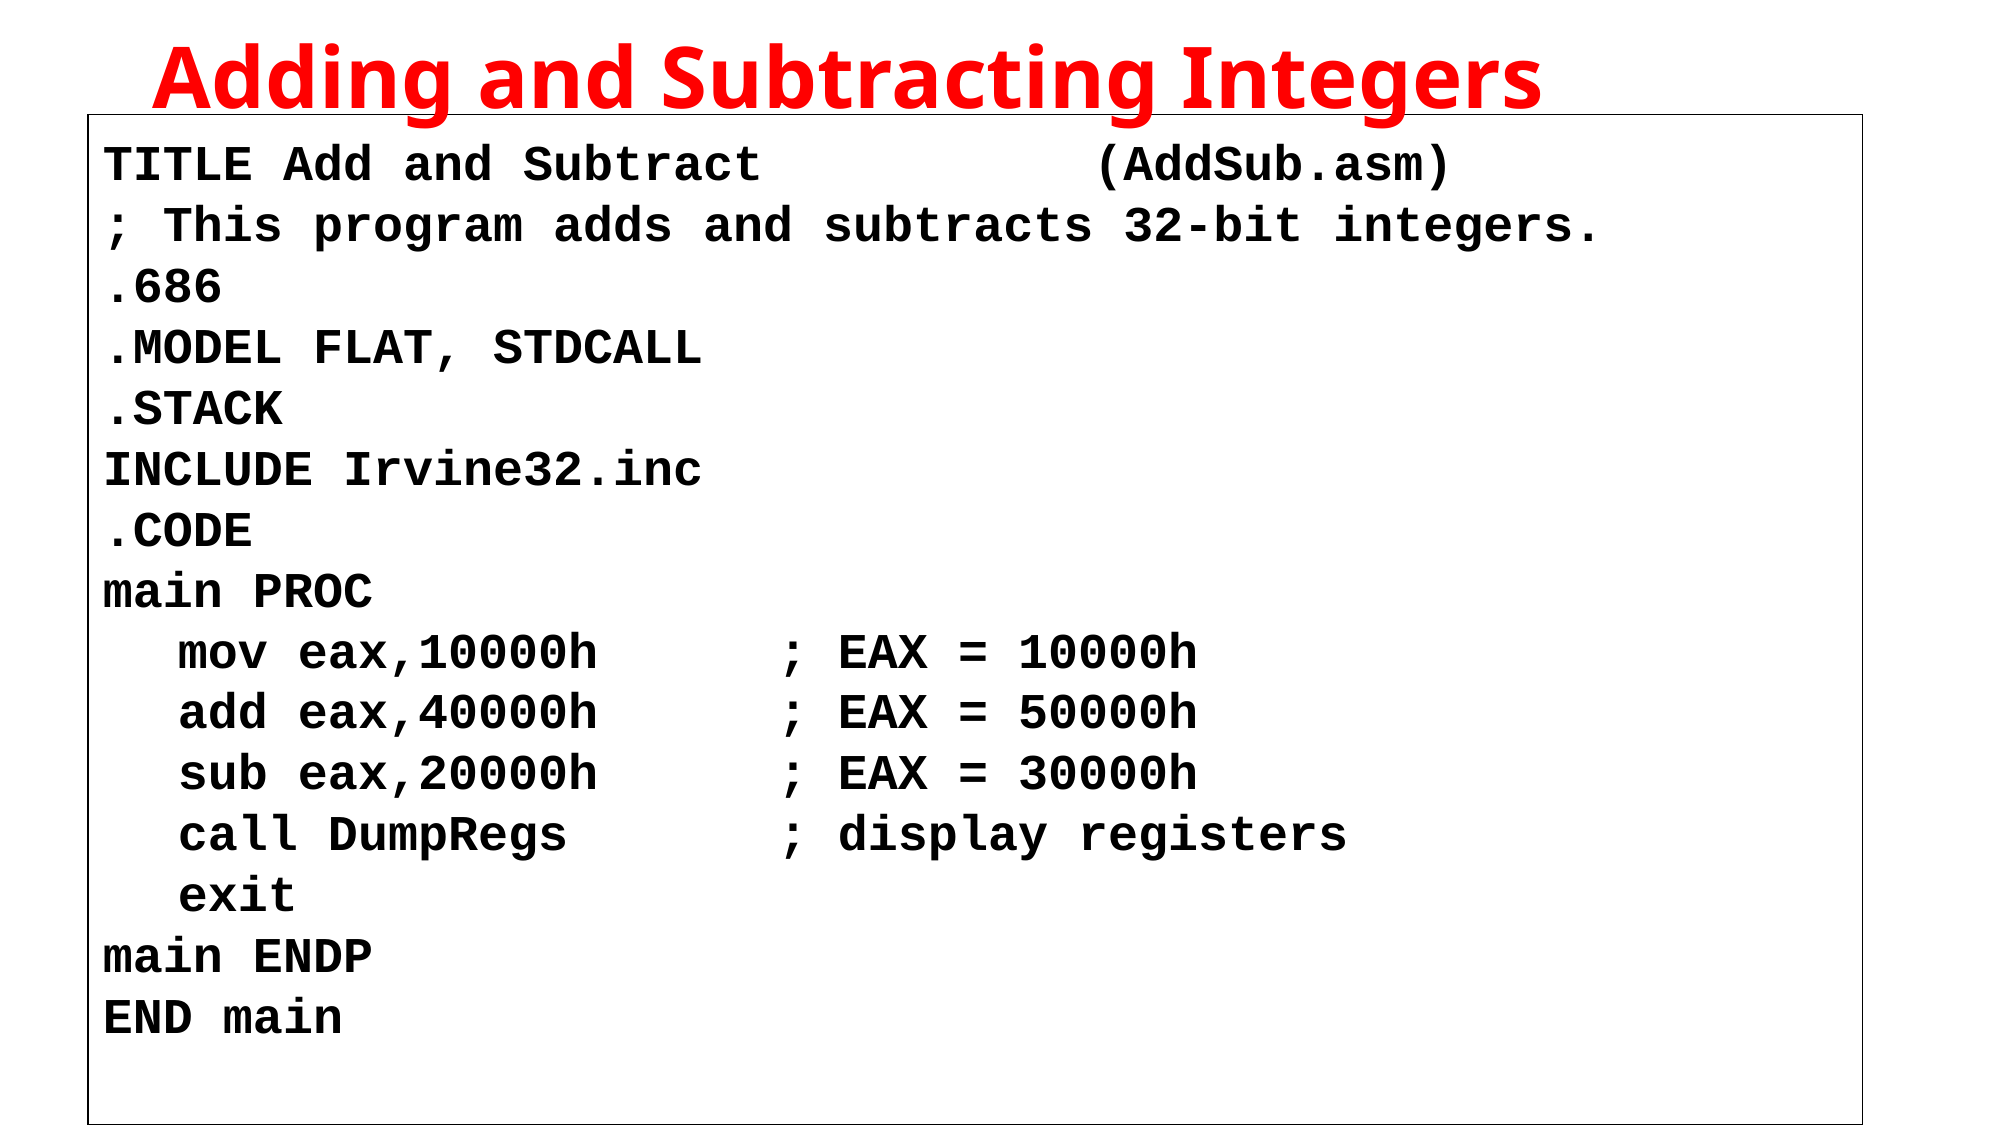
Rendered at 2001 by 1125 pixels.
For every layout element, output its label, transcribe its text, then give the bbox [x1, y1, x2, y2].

text_box TITLE Add and Subtract (AddSub.asm) ; This program adds and subtracts 32-bit integers. .686 .MODEL FLAT, STDCALL .STACK INCLUDE Irvine32.inc .CODE main PROC mov eax,10000h ; EAX = 10000h add eax,40000h ; EAX = 50000h sub eax,20000h ; EAX = 30000h call DumpRegs ; display registers exit main ENDP END main [88, 114, 1863, 1125]
title Adding and Subtracting Integers [137, 27, 1863, 135]
